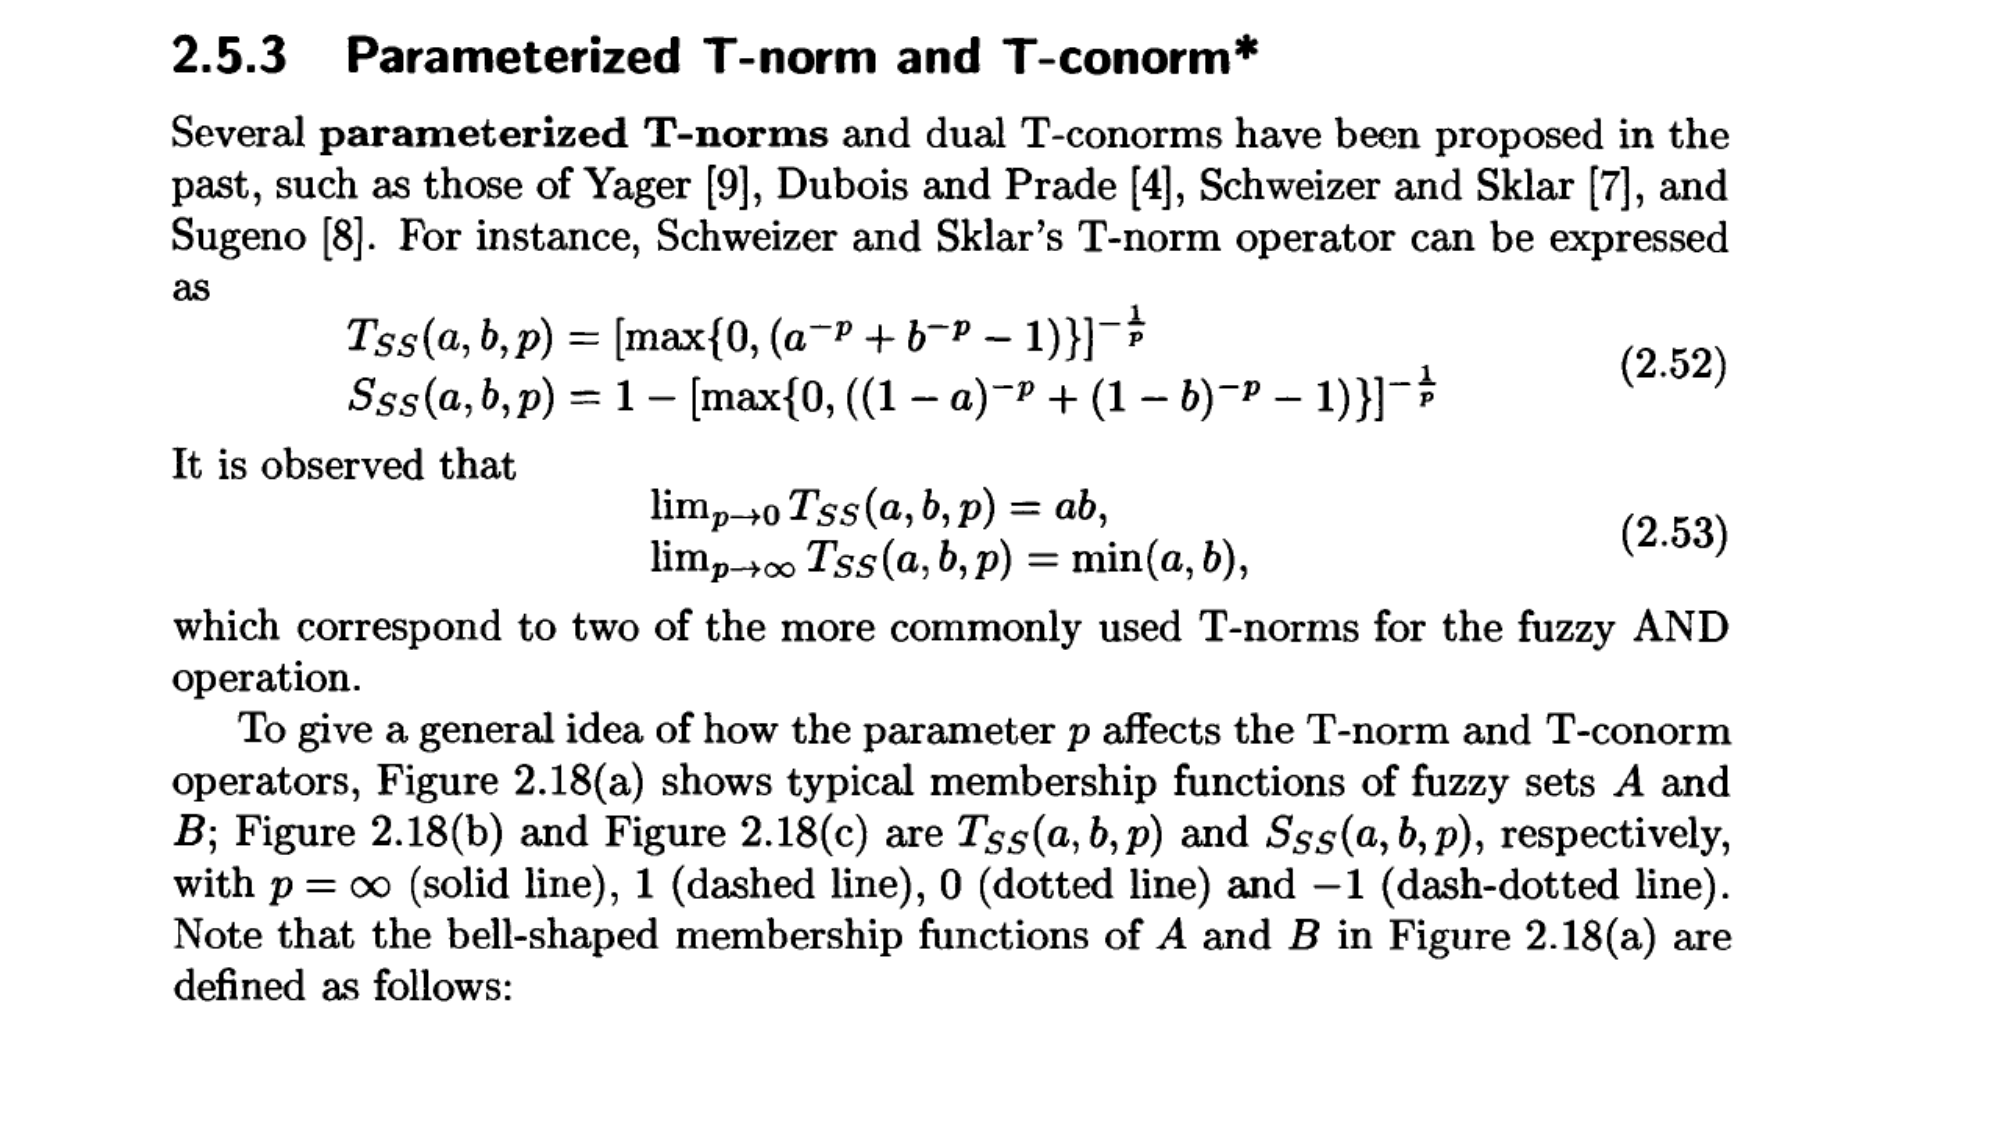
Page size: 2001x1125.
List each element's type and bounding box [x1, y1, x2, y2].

picture [152, 21, 1748, 1013]
